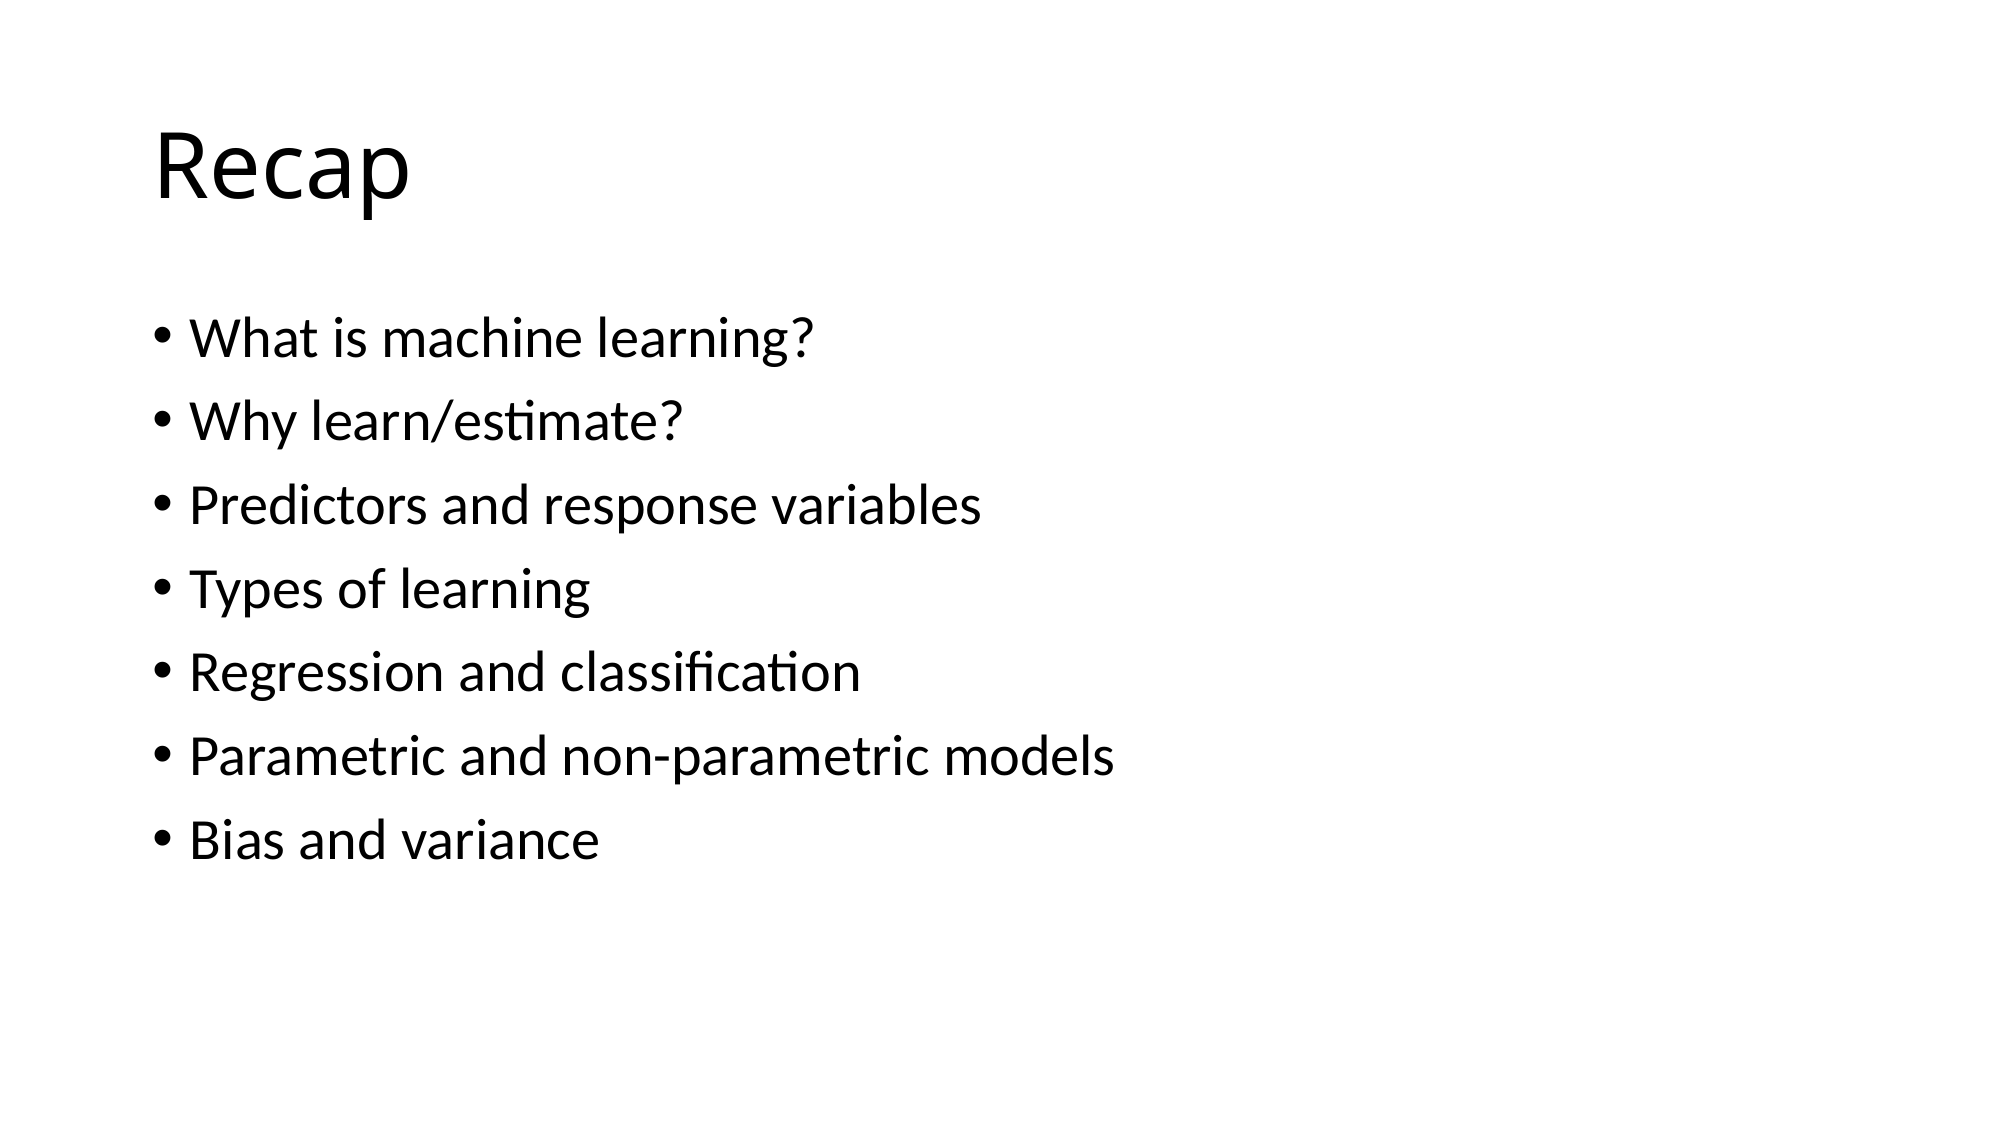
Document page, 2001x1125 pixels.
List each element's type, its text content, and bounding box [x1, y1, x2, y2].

title Recap [137, 59, 1863, 278]
list What is machine learning? Why learn/estimate? Predictors and response variables Types of learning Regression and classification Parametric and non-parametric models Bias and variance [137, 299, 1863, 1014]
